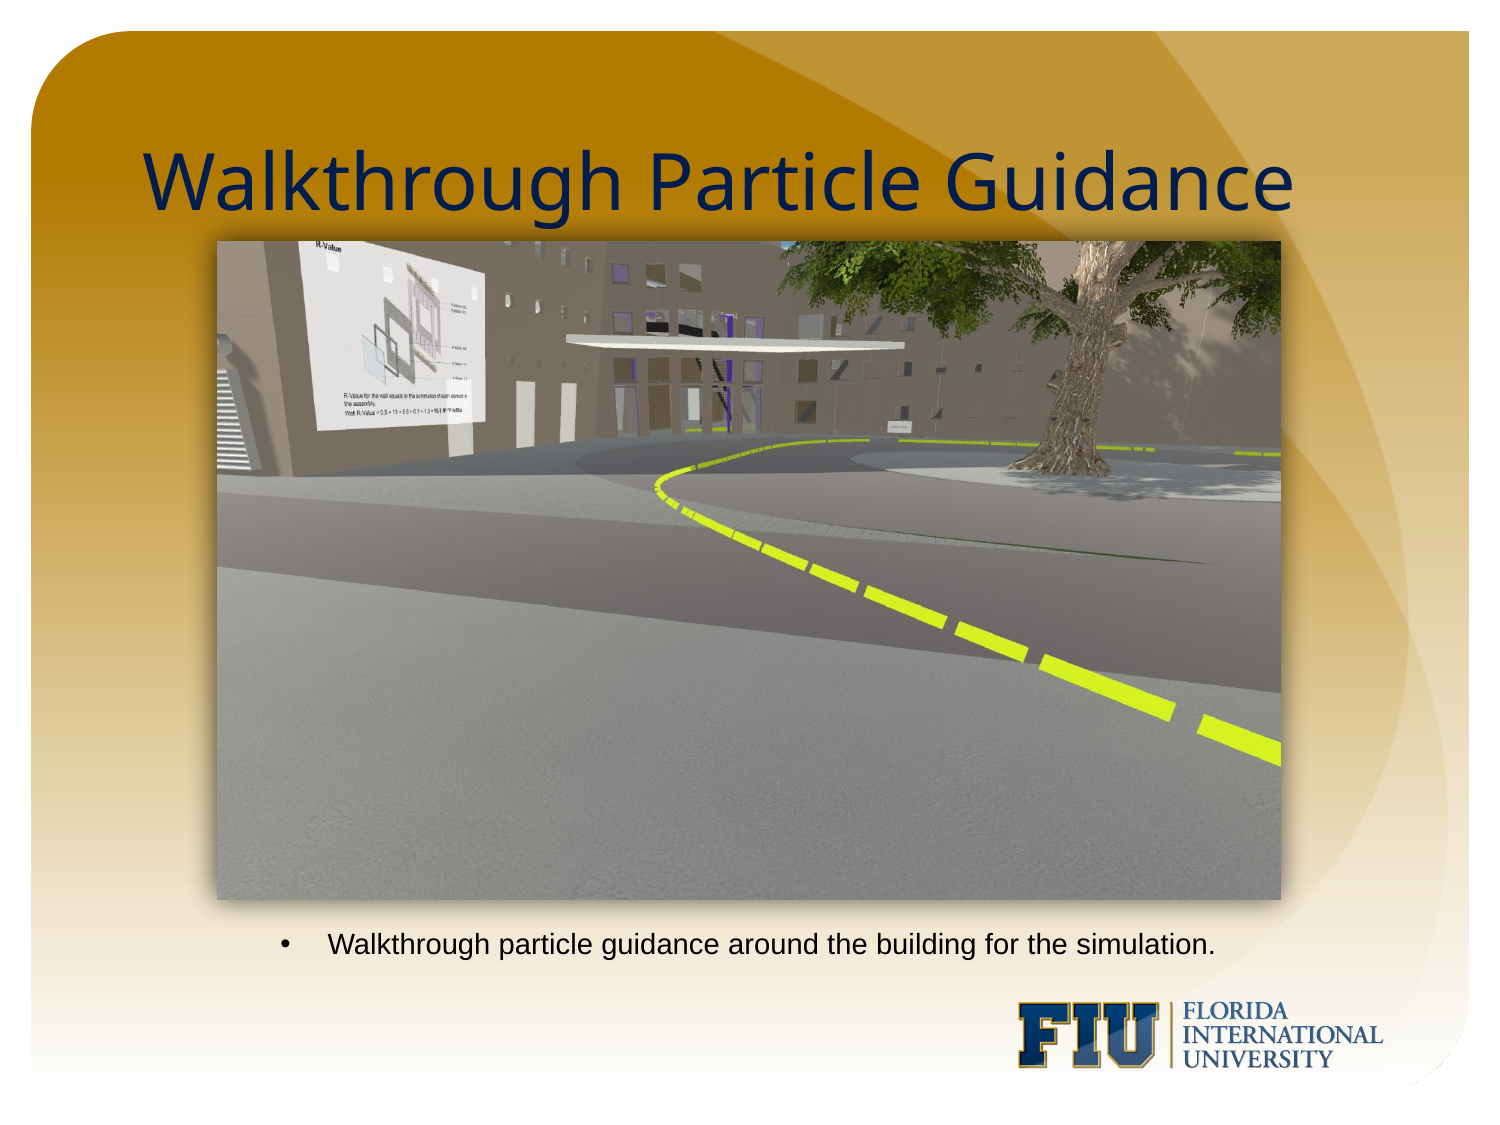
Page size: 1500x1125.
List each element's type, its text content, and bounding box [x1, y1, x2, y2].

text_box Walkthrough particle guidance around the building for the simulation. [265, 921, 1233, 968]
picture [24, 30, 1473, 1094]
title Walkthrough Particle Guidance [127, 62, 1372, 234]
